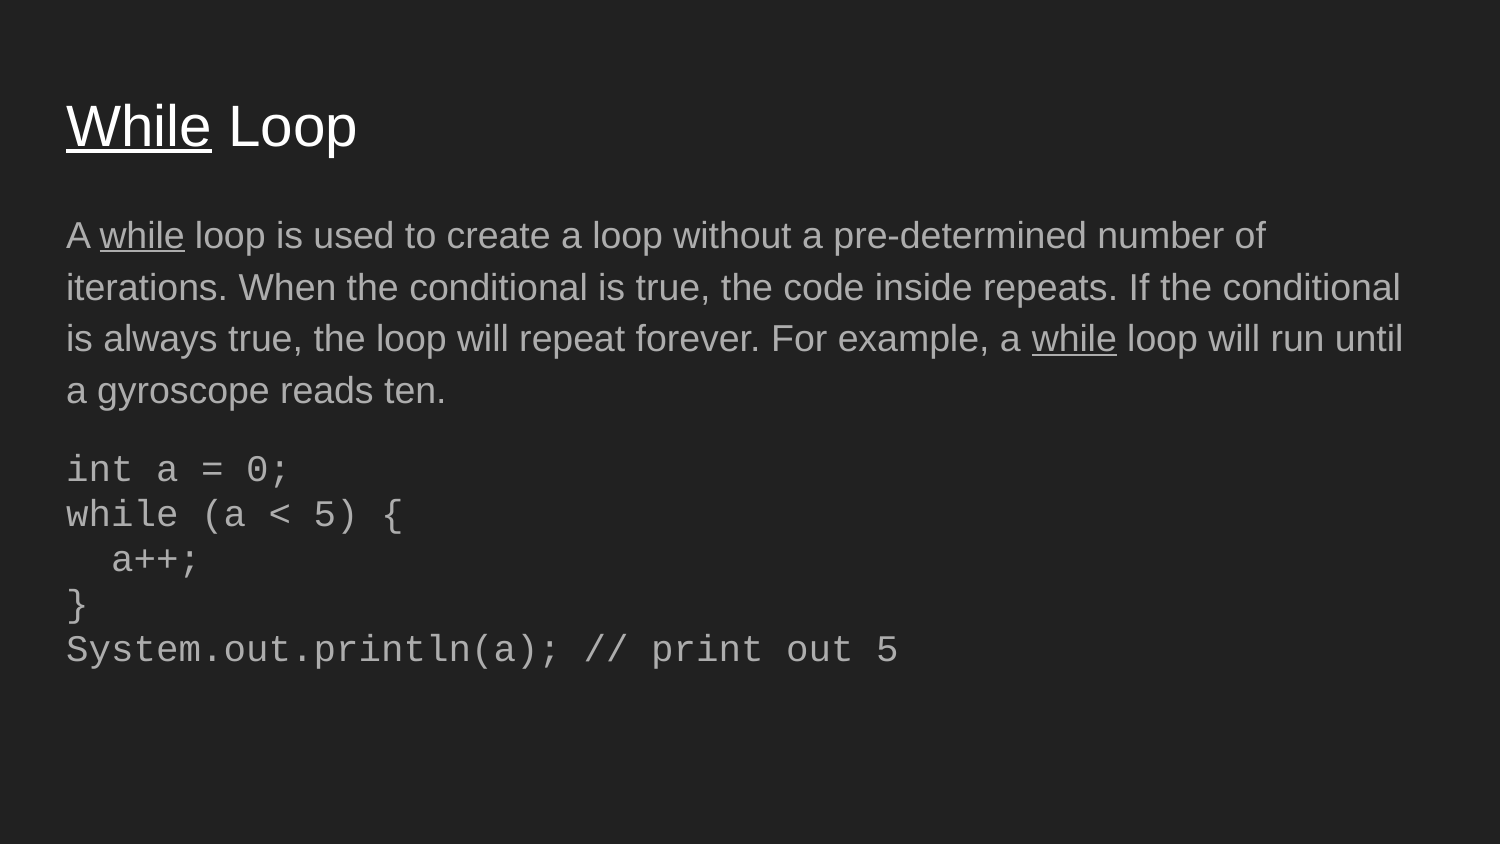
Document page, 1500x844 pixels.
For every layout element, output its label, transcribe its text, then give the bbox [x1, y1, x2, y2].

title While Loop [51, 72, 1449, 167]
list A while loop is used to create a loop without a pre-determined number of iterations. When the conditional is true, the code inside repeats. If the conditional is always true, the loop will repeat forever. For example, a while loop will run until a gyroscope reads ten. int a = 0; while (a < 5) { a++; } System.out.println(a); // print out 5 [51, 189, 1449, 750]
